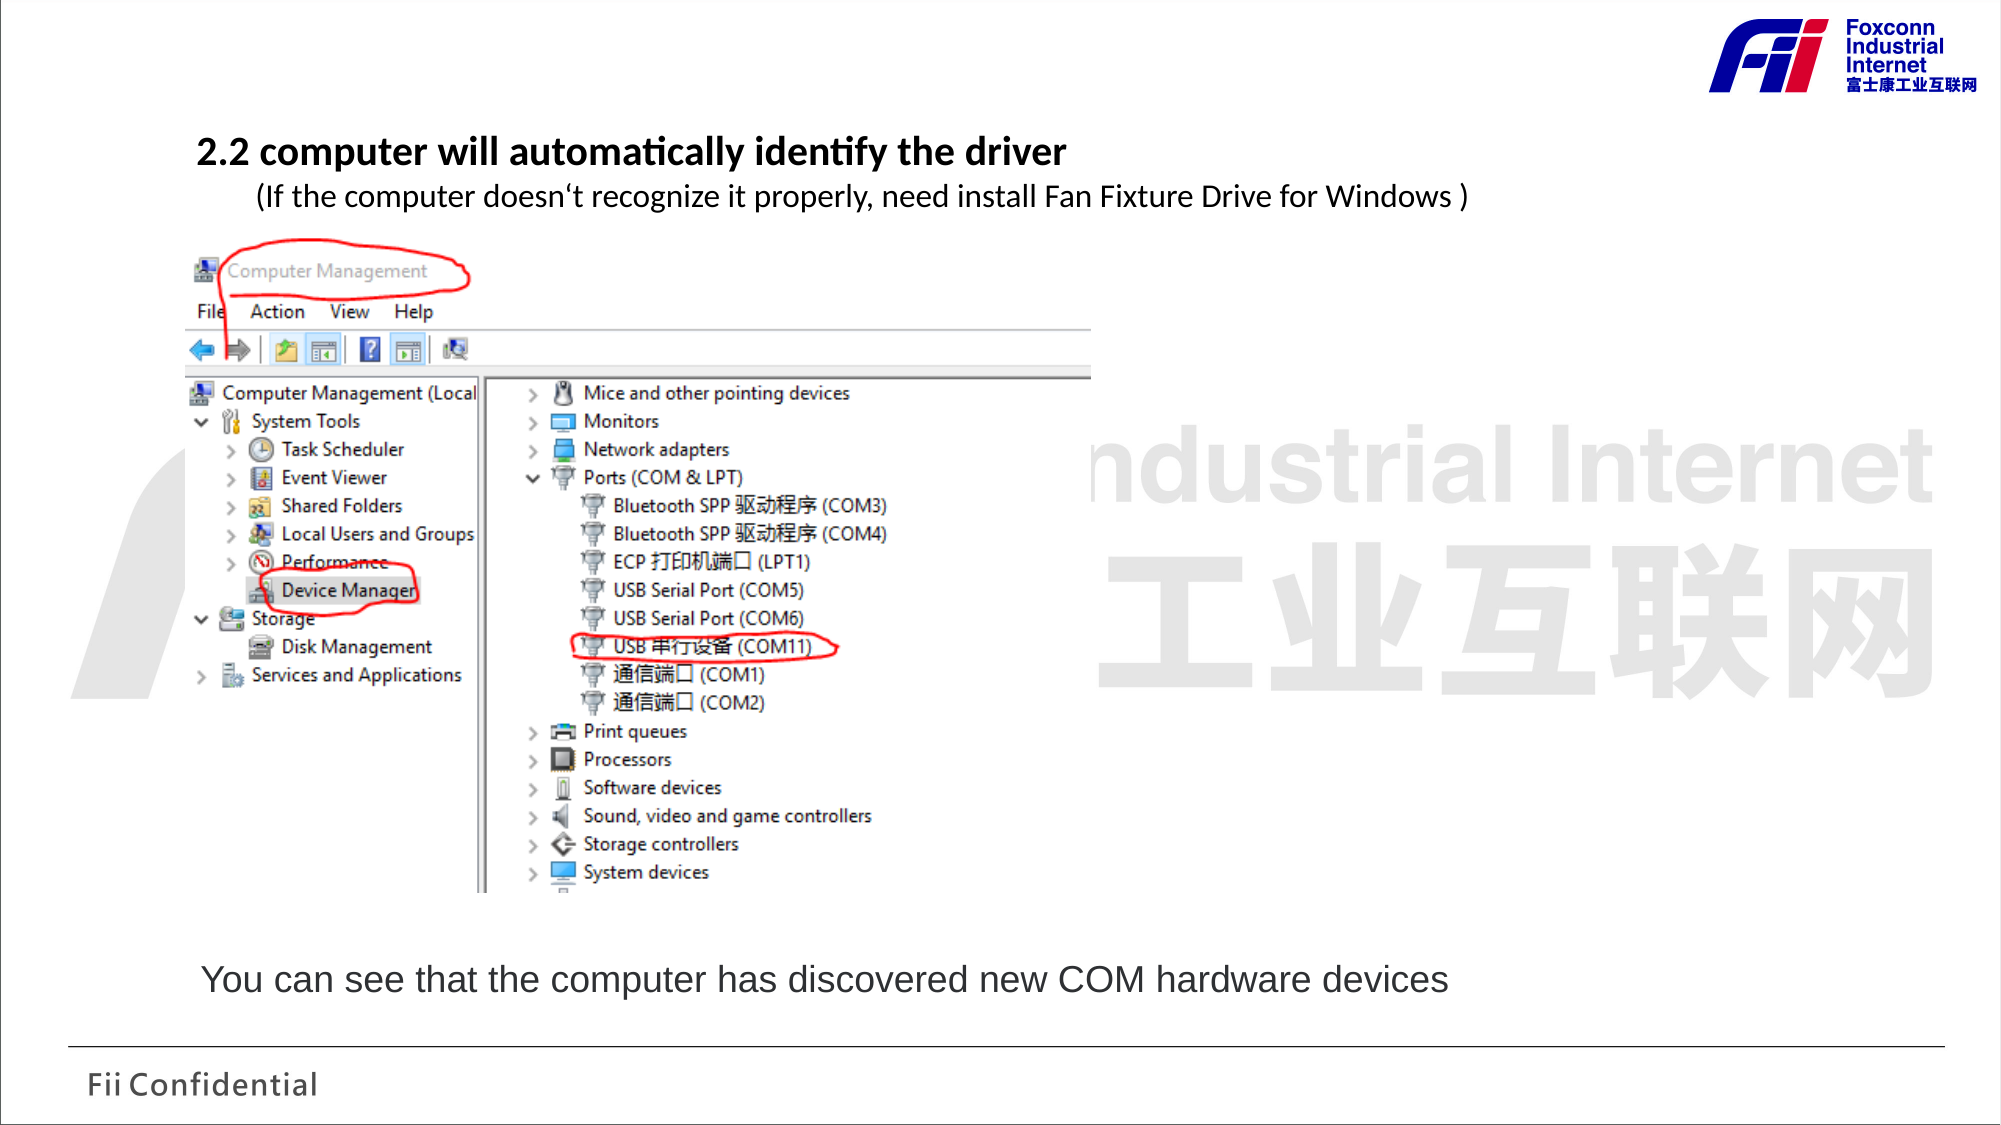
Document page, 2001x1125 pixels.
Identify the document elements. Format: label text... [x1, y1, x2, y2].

text_box You can see that the computer has discovered new COM hardware devices [185, 947, 1750, 1008]
text_box 2.2 computer will automatically identify the driver (If the computer doesn‘t recognize it properly, need install Fan Fixture Drive for Windows ) [173, 116, 1750, 222]
picture [0, 0, 2001, 1125]
